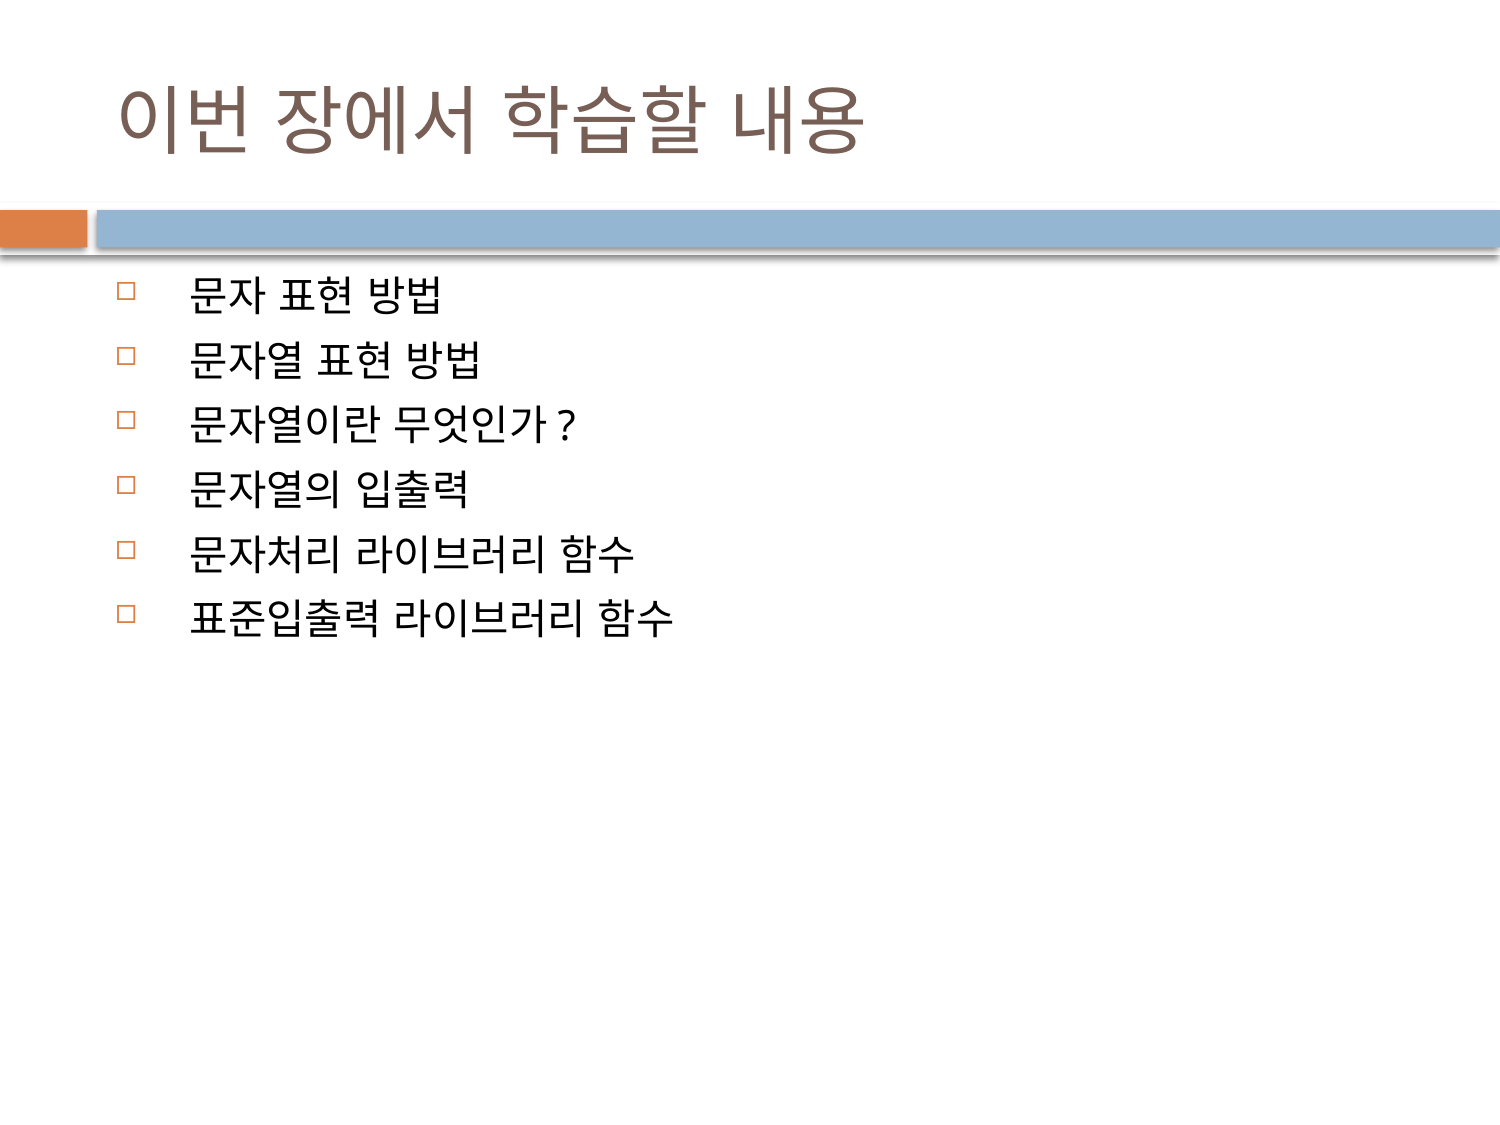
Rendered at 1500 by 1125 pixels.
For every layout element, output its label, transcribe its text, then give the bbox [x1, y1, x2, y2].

list 문자 표현 방법 문자열 표현 방법 문자열이란 무엇인가? 문자열의 입출력 문자처리 라이브러리 함수 표준입출력 라이브러리 함수 [100, 262, 1438, 1000]
title 이번 장에서 학습할 내용 [100, 37, 1438, 200]
